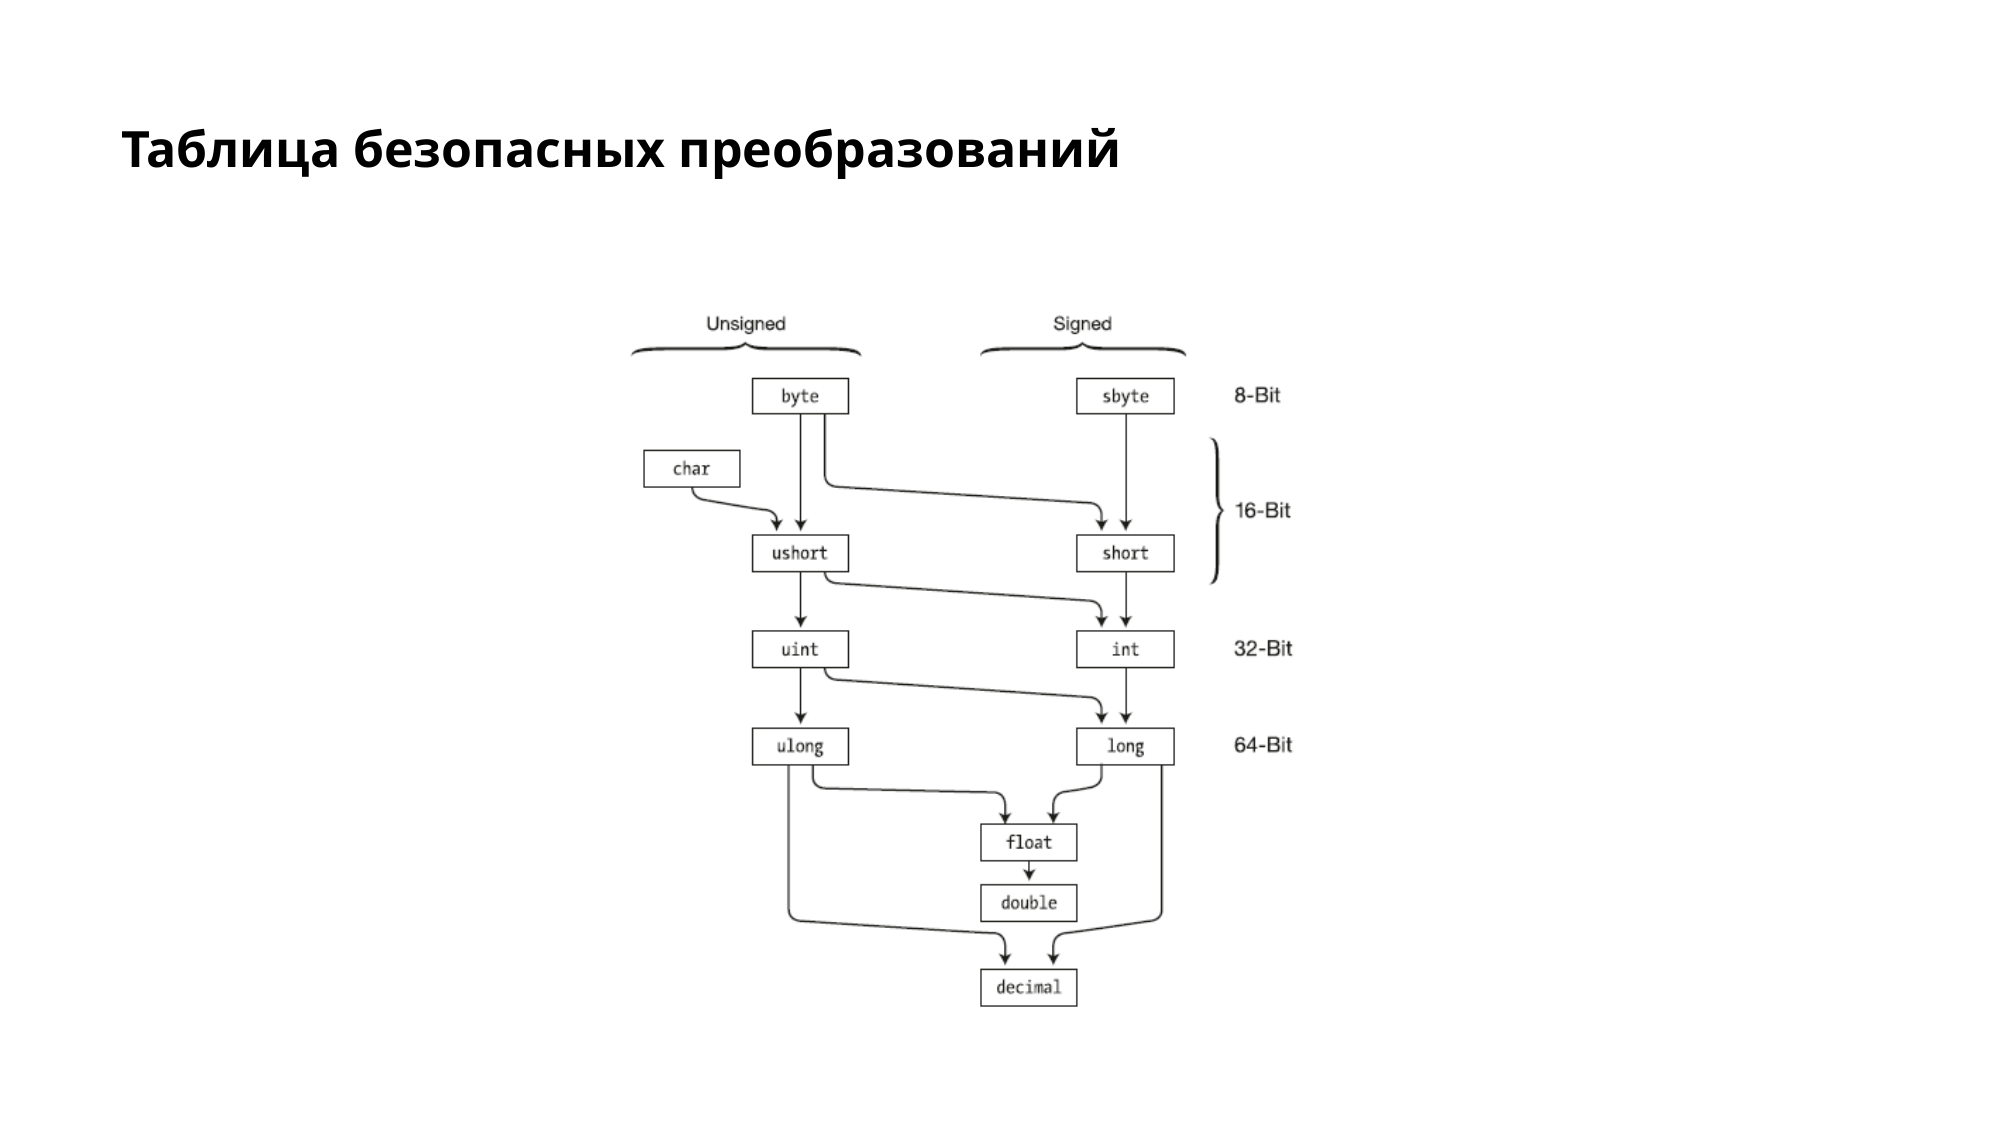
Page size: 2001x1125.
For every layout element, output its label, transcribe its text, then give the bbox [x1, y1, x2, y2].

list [621, 299, 1316, 1014]
title Таблица безопасных преобразований [106, 42, 1832, 260]
